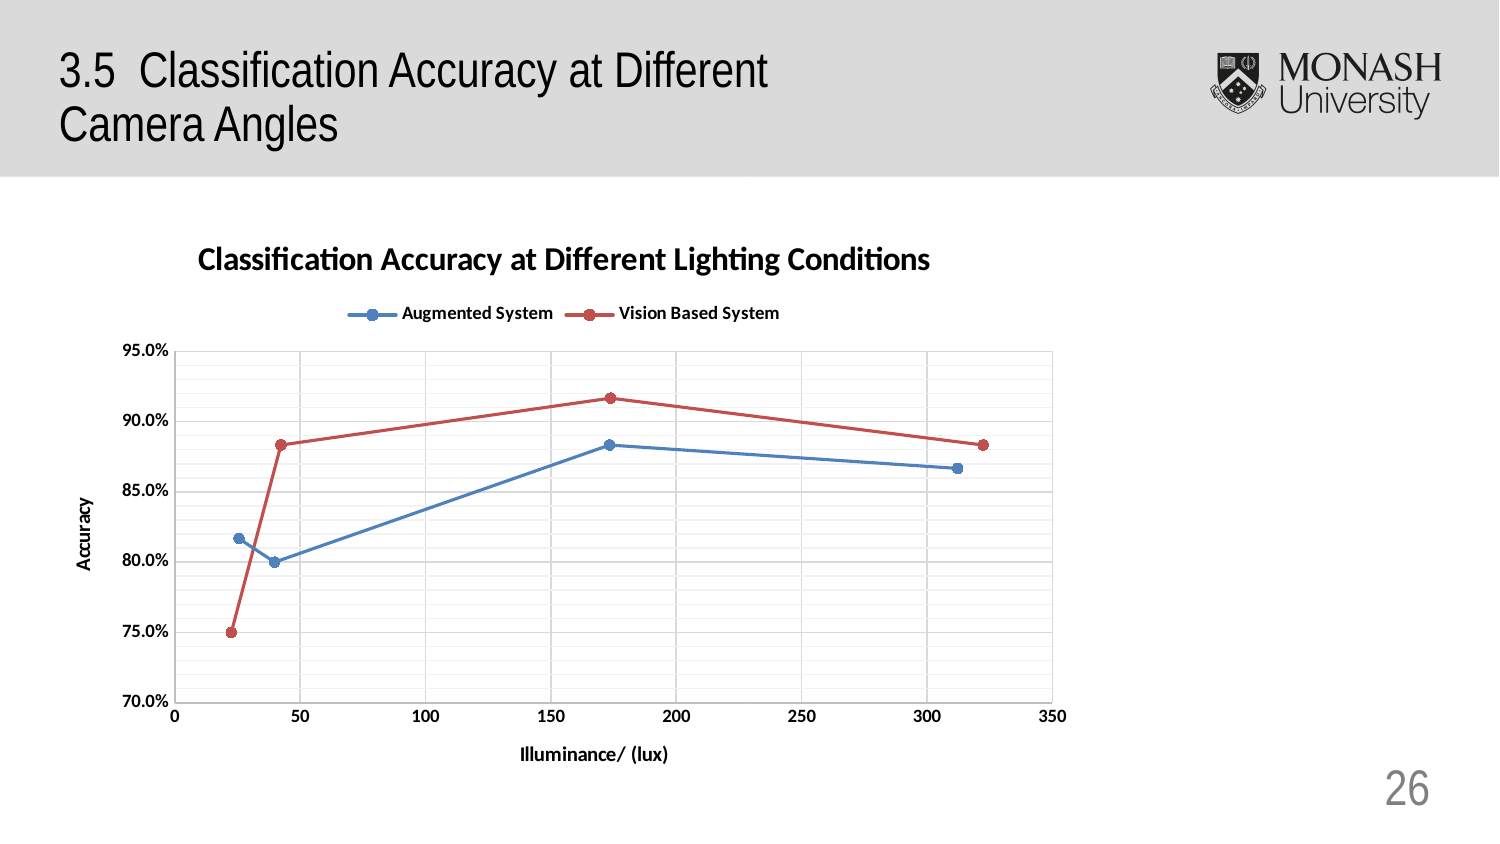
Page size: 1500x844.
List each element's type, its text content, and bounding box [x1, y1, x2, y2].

list 3.5 Classification Accuracy at Different Camera Angles [44, 36, 915, 158]
chart [41, 216, 1088, 798]
picture [0, 0, 1499, 844]
